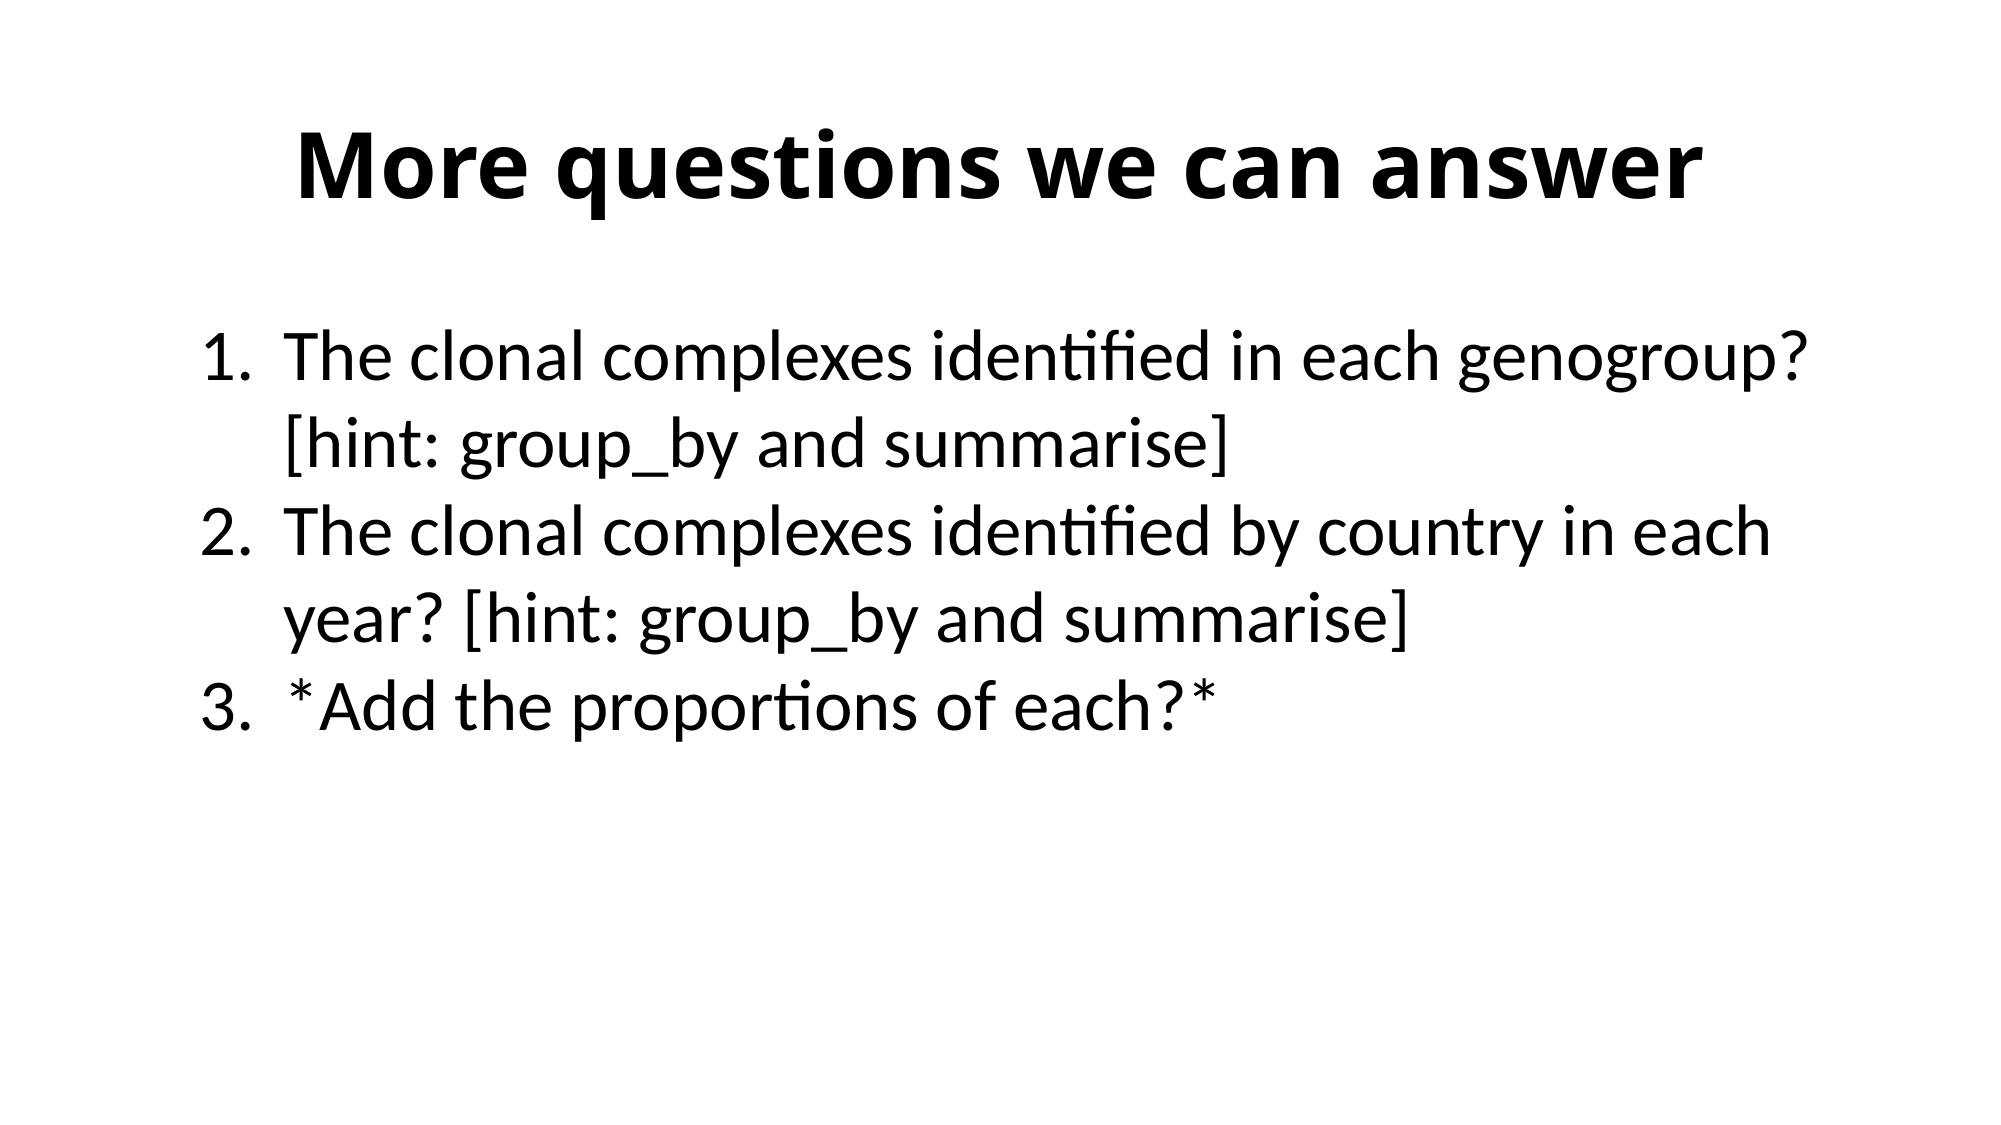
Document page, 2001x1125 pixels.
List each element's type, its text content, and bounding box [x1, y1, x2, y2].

title More questions we can answer [137, 59, 1863, 278]
text_box The clonal complexes identified in each genogroup? [hint: group_by and summarise] The clonal complexes identified by country in each year? [hint: group_by and summarise] *Add the proportions of each?* [184, 299, 1886, 753]
